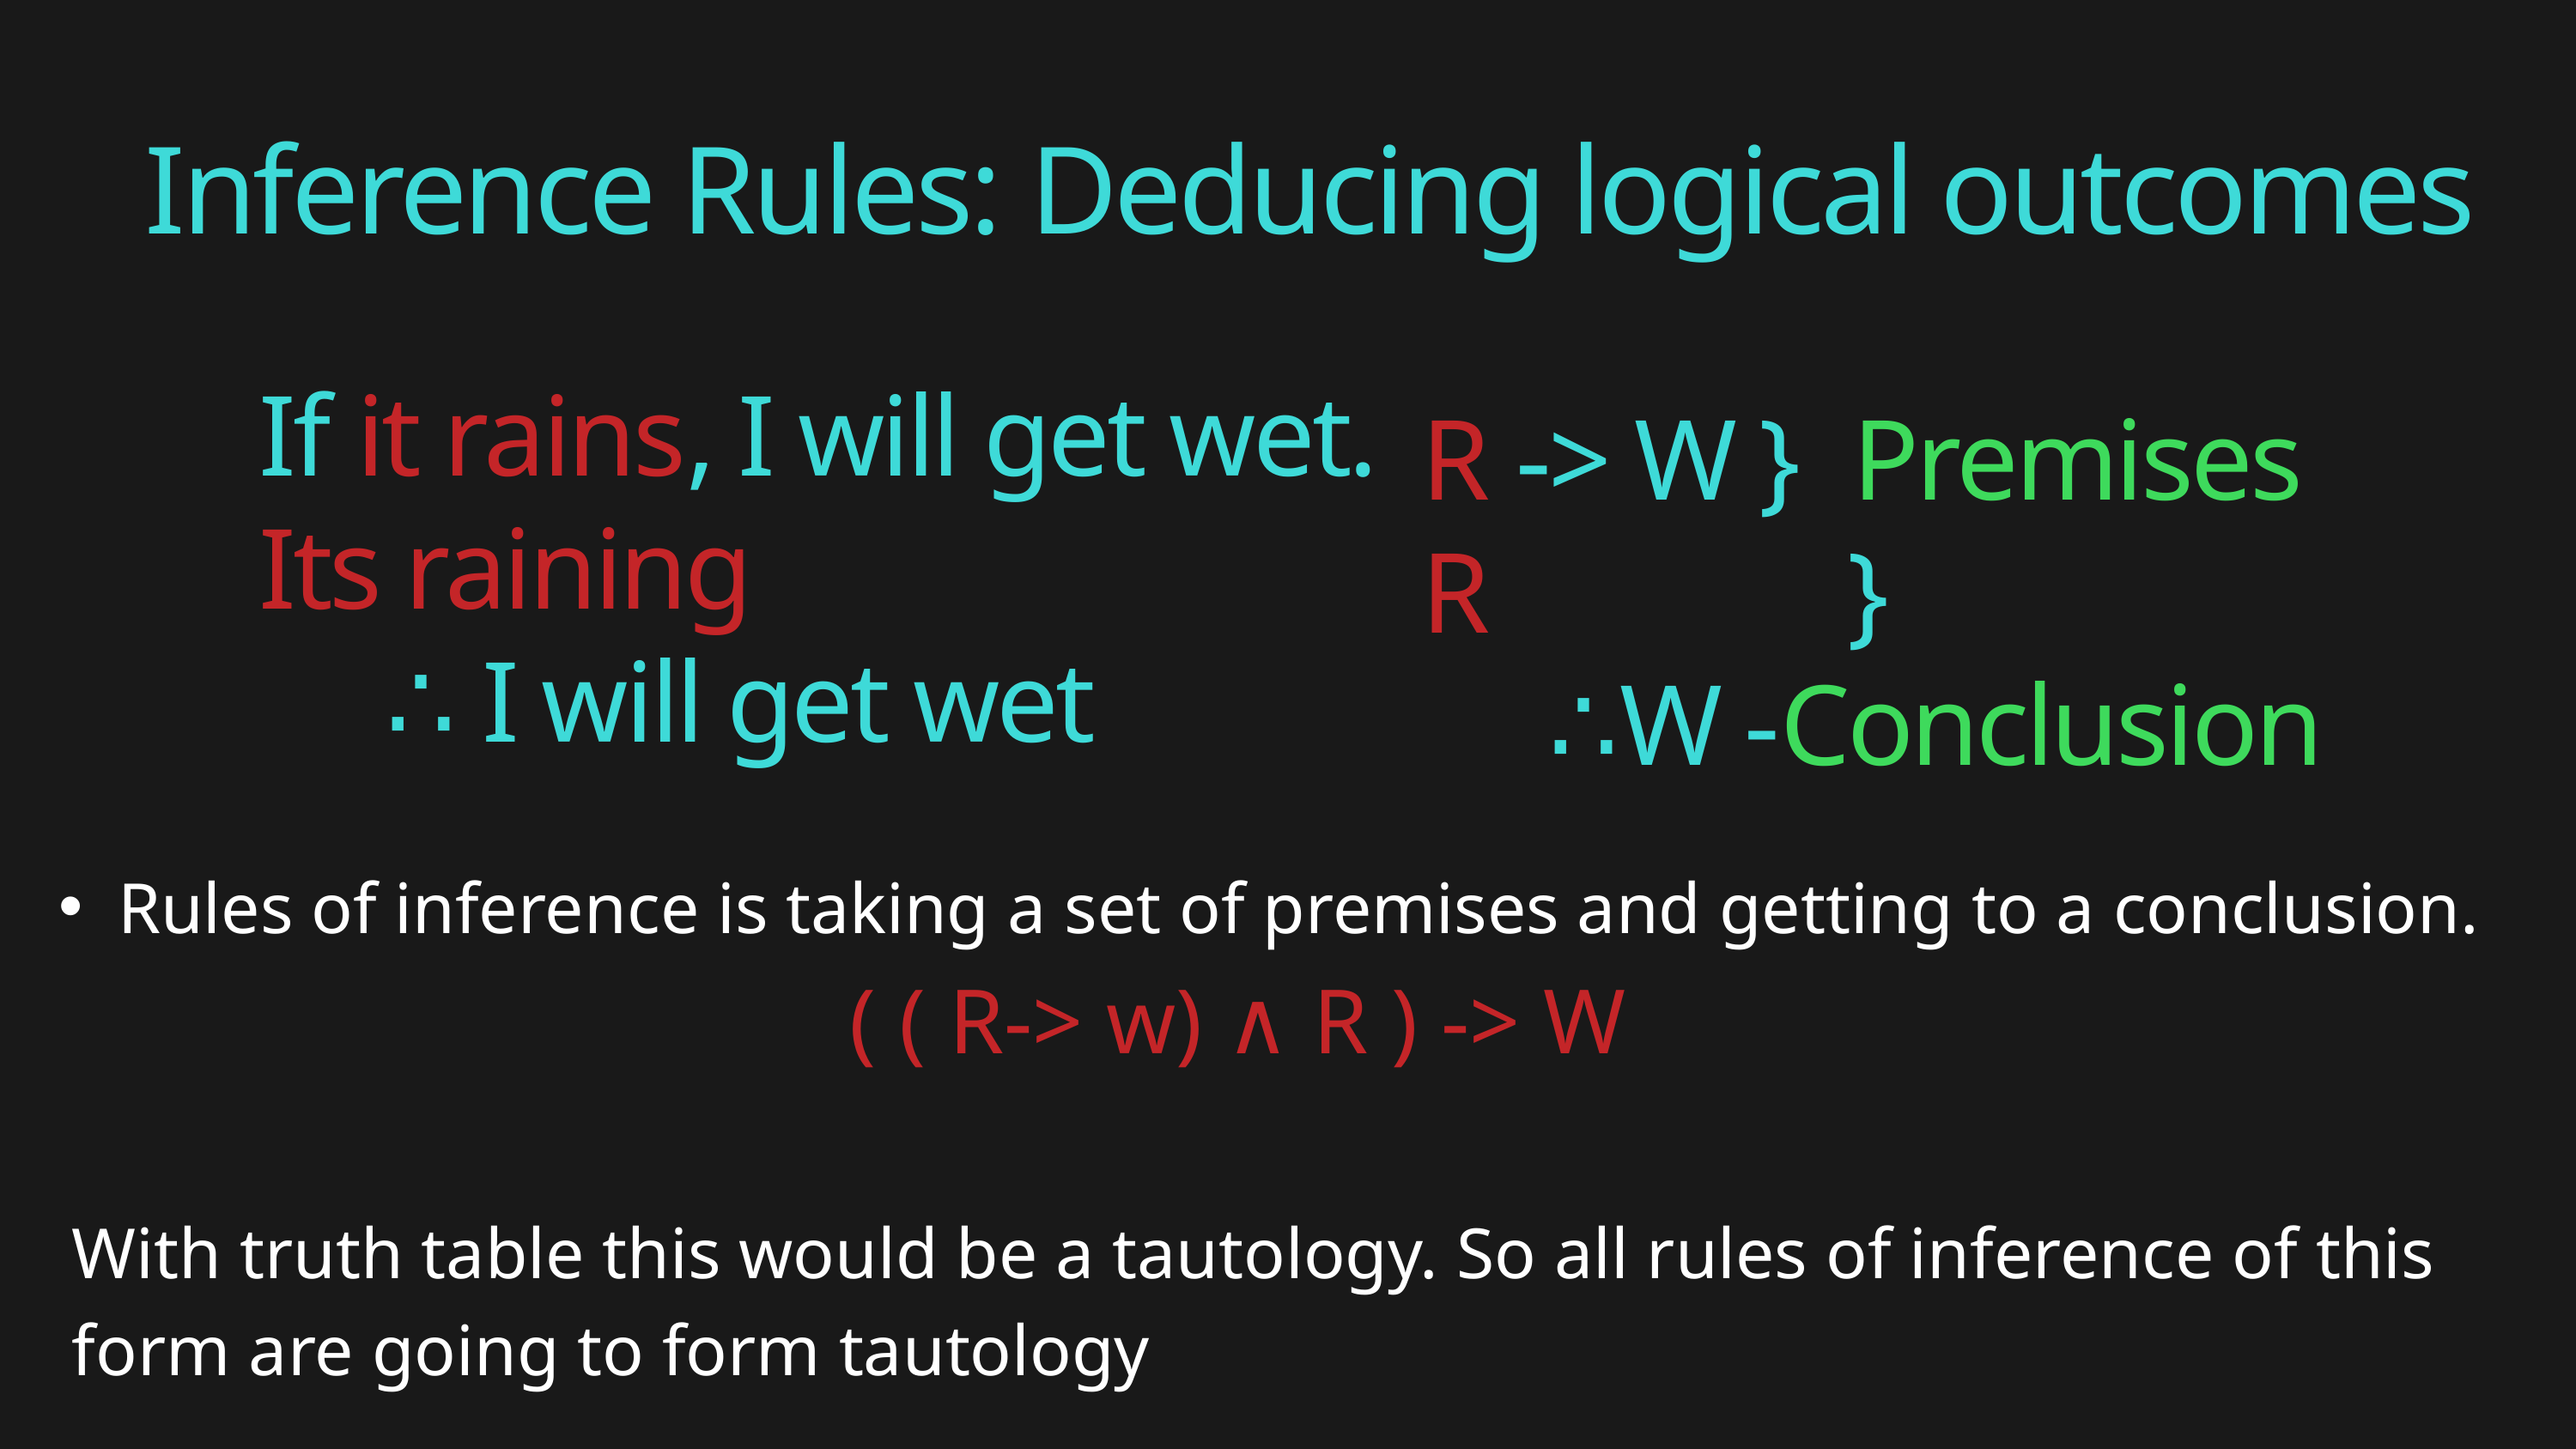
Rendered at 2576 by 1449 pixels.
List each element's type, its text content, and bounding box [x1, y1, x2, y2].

text_box R -> W } Premises R } ∴W -Conclusion [1421, 389, 2544, 788]
text_box Inference Rules: Deducing logical outcomes [144, 112, 2544, 258]
text_box Rules of inference is taking a set of premises and getting to a conclusion. ( ( R-> w) ∧ R ) -> W With truth table this would be a tautology. So all rules of inference of this form are going to form tautology [0, 753, 2576, 1449]
text_box If it rains, I will get wet. Its raining ∴ I will get wet [258, 365, 1381, 753]
